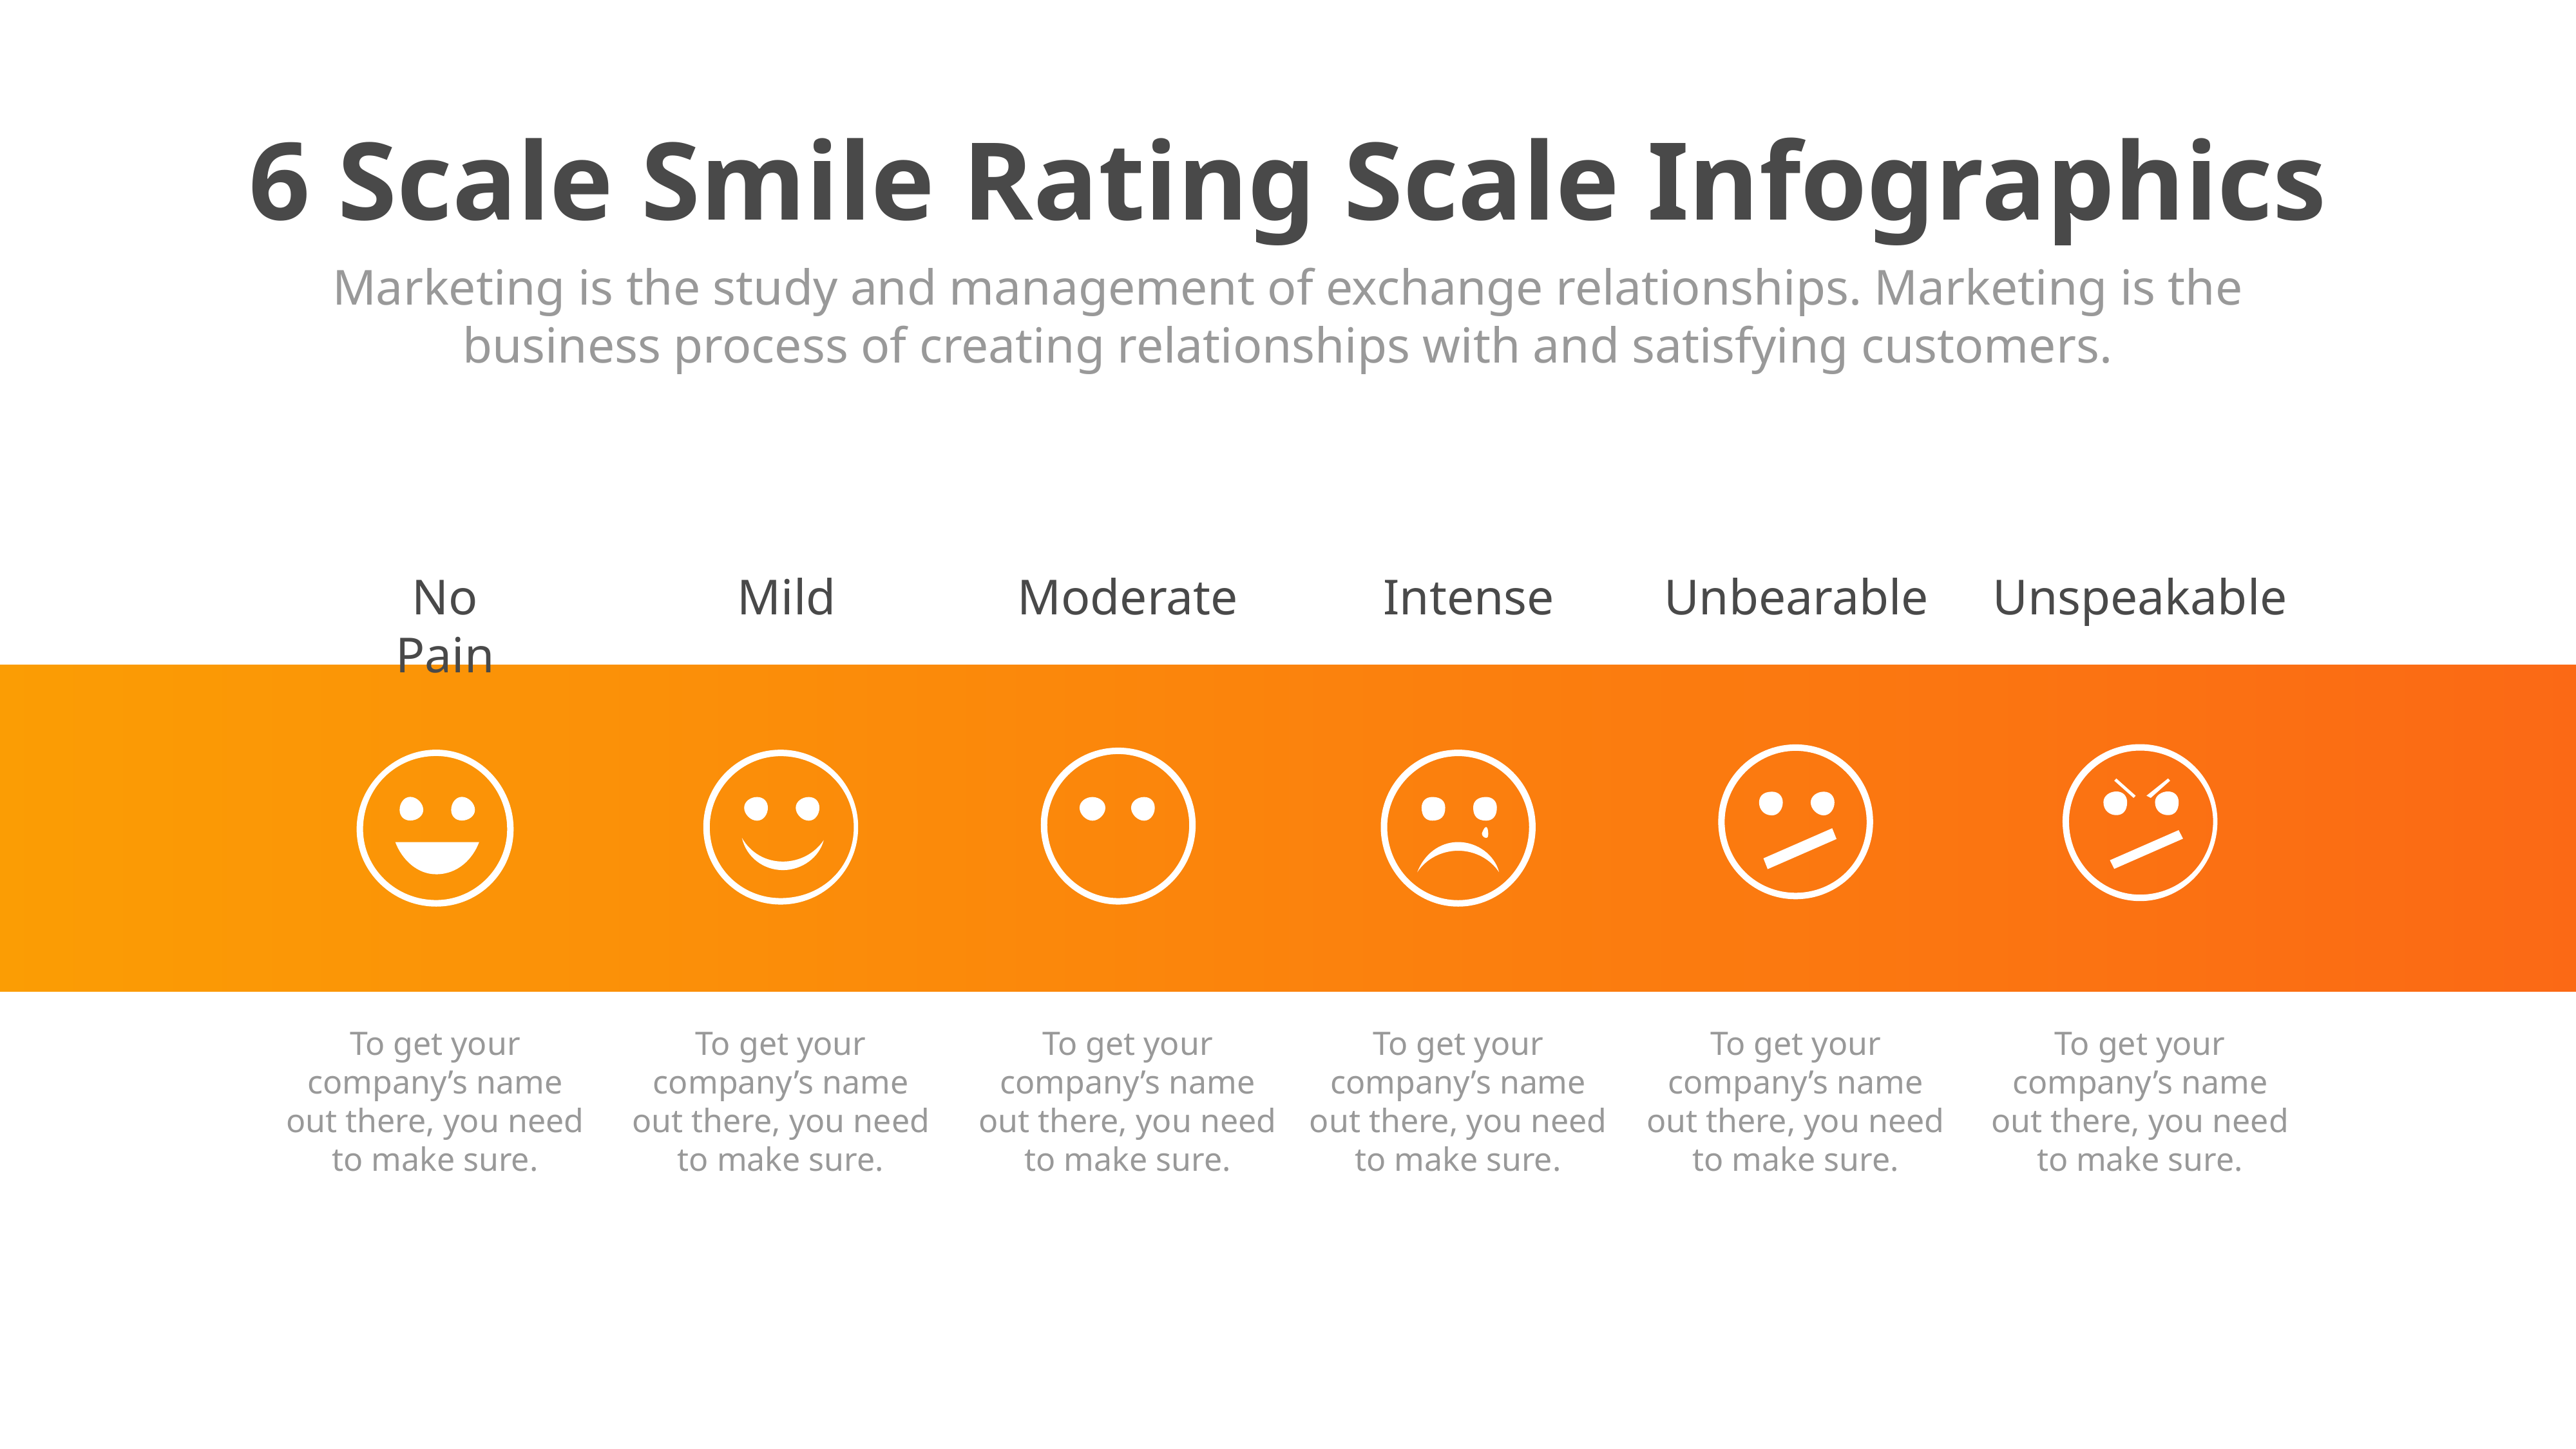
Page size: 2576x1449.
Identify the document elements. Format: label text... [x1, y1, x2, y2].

text_box No Pain [347, 561, 542, 687]
text_box To get your company’s name out there, you need to make sure. [1299, 1018, 1618, 1183]
text_box Moderate [1002, 561, 1253, 629]
text_box To get your company’s name out there, you need to make sure. [621, 1018, 940, 1183]
text_box [1380, 750, 1536, 907]
text_box Unspeakable [1970, 561, 2309, 629]
text_box [2062, 744, 2218, 902]
text_box To get your company’s name out there, you need to make sure. [276, 1018, 595, 1183]
text_box [703, 750, 859, 905]
text_box [0, 665, 2576, 992]
text_box [1718, 744, 1873, 900]
text_box To get your company’s name out there, you need to make sure. [1981, 1018, 2300, 1183]
text_box To get your company’s name out there, you need to make sure. [968, 1018, 1287, 1183]
text_box Intense [1371, 561, 1566, 629]
text_box Mild [689, 561, 884, 629]
text_box [1040, 747, 1196, 905]
text_box Unbearable [1625, 561, 1967, 629]
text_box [186, 108, 2390, 379]
text_box [356, 750, 514, 907]
text_box To get your company’s name out there, you need to make sure. [1636, 1018, 1955, 1183]
